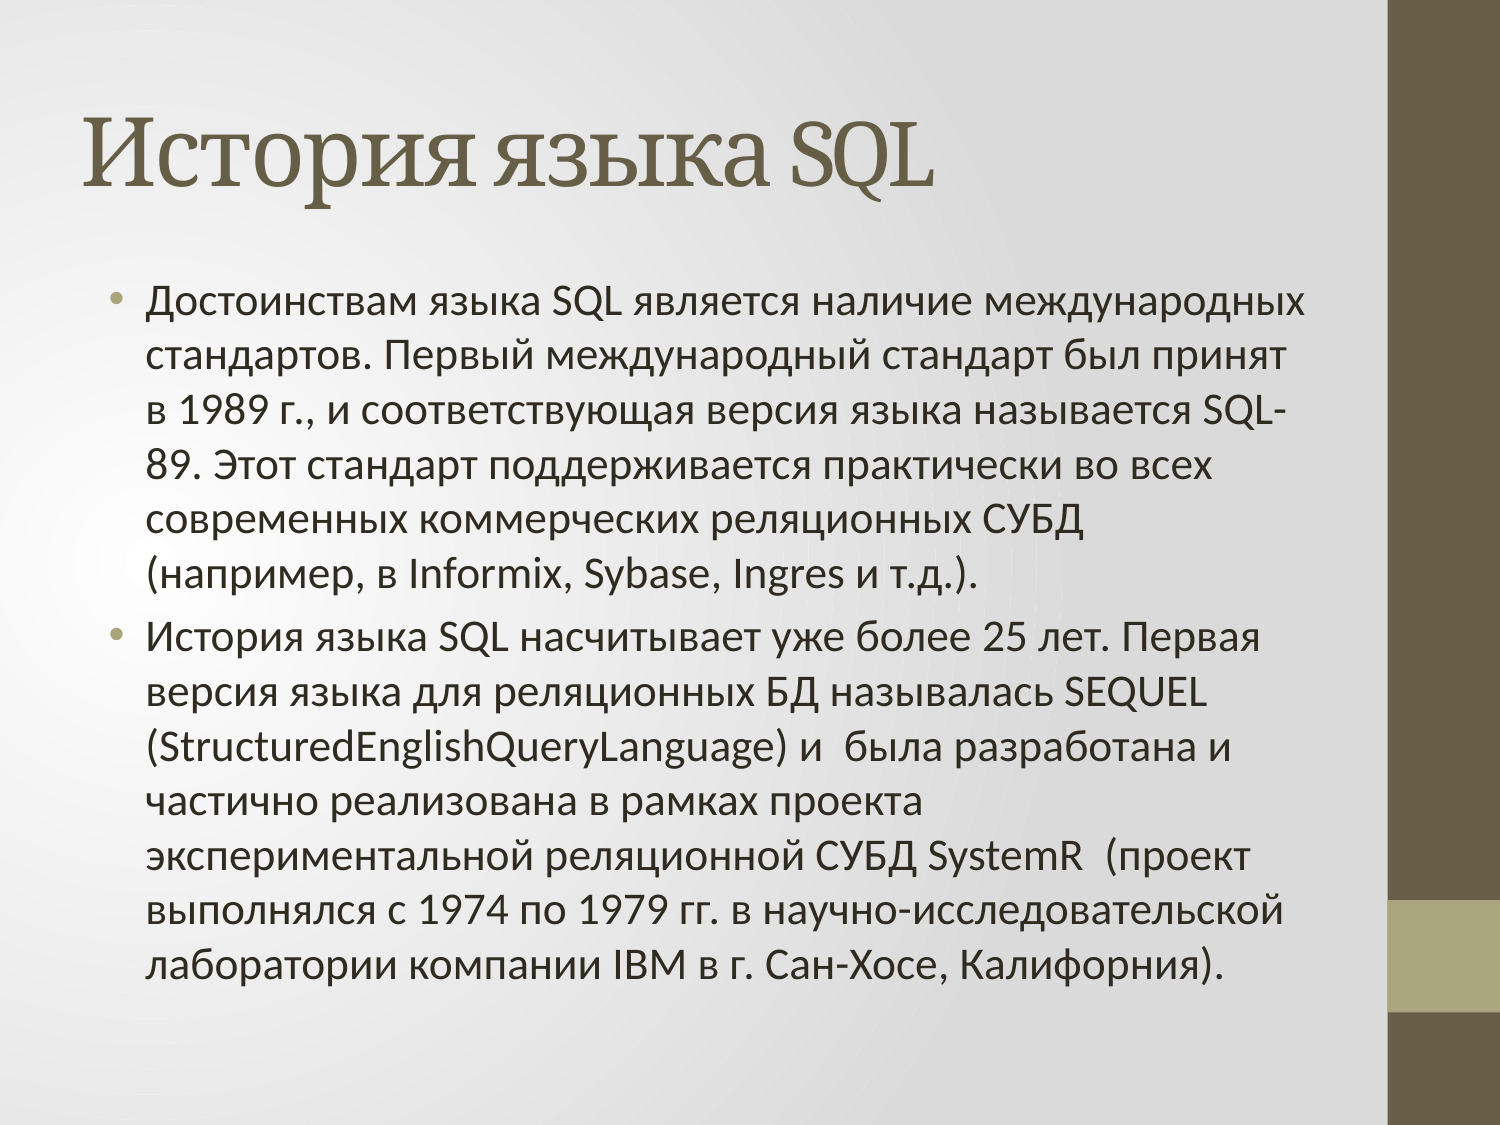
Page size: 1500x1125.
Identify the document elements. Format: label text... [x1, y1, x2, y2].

list Достоинствам языка SQL является наличие международных стандартов. Первый международный стандарт был принят в 1989 г., и соответствующая версия языка называется SQL-89. Этот стандарт поддерживается практически во всех современных коммерческих реляционных СУБД (например, в Informix, Sybase, Ingres и т.д.). История языка SQL насчитывает уже более 25 лет. Первая версия языка для реляционных БД называлась SEQUEL (StructuredEnglishQueryLanguage) и была разработана и частично реализована в рамках проекта экспериментальной реляционной СУБД SystemR (проект выполнялся с 1974 по 1979 гг. в научно-исследовательской лаборатории компании IBM в г. Сан-Хосе, Калифорния). [75, 262, 1325, 1050]
title История языка SQL [64, 54, 1315, 243]
